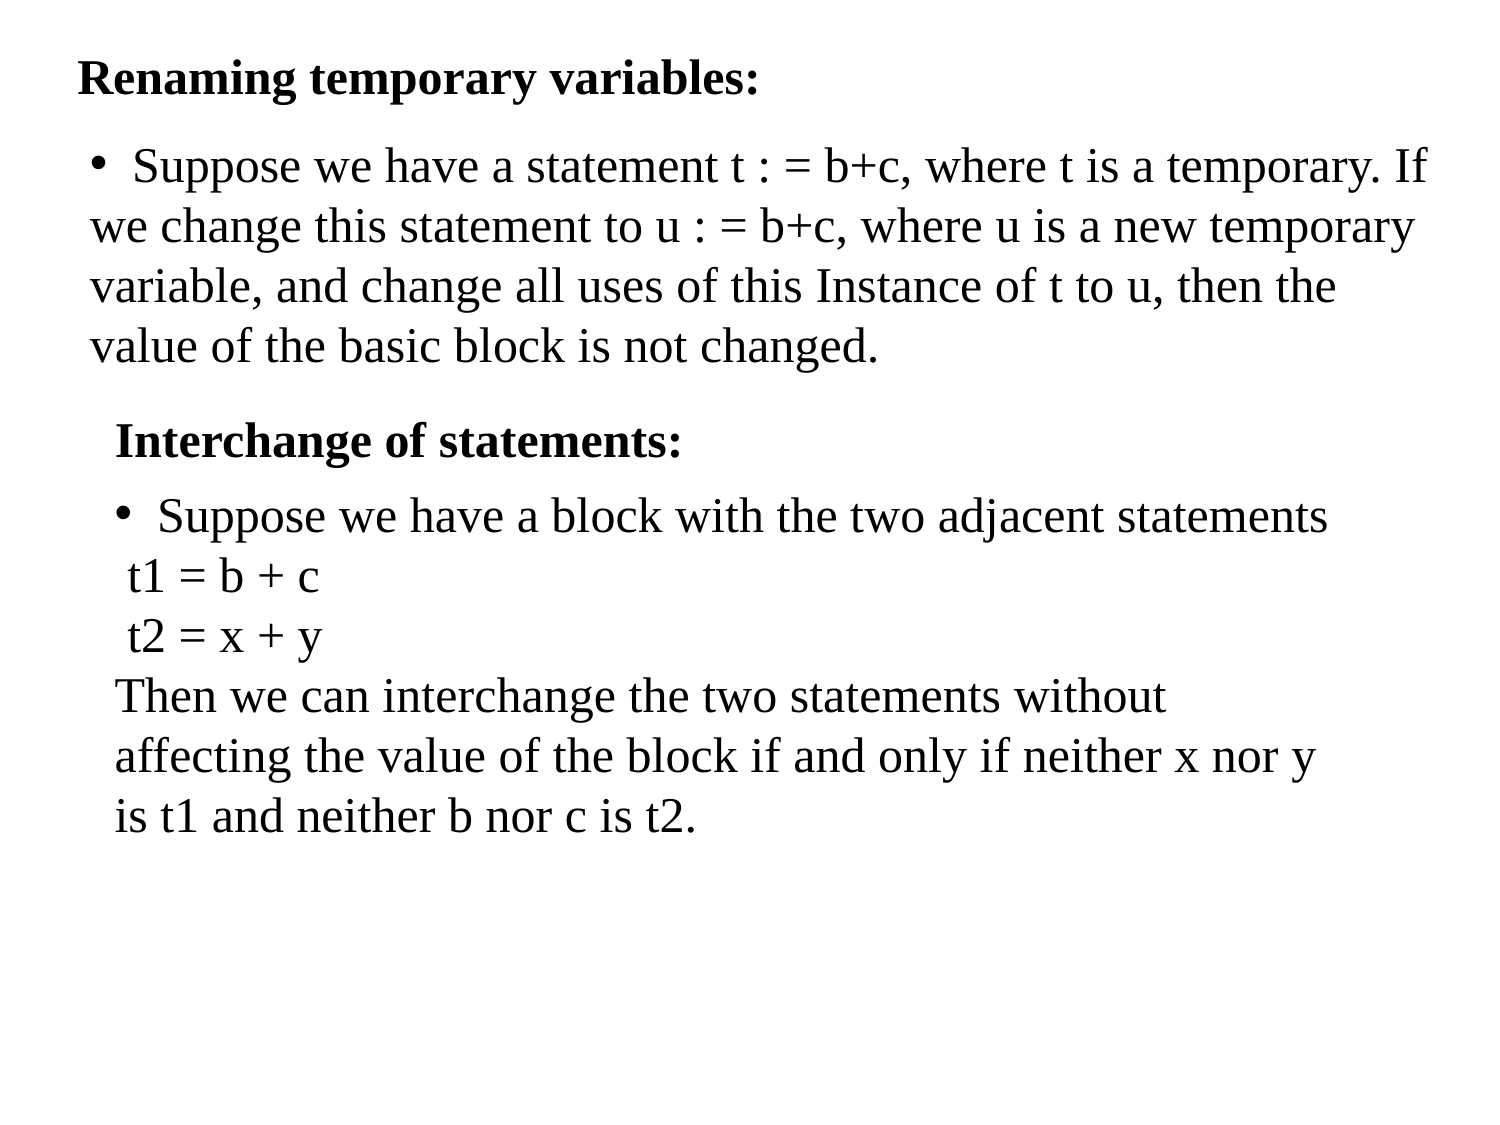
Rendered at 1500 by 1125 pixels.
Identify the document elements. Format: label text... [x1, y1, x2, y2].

text_box Interchange of statements: [99, 399, 963, 474]
text_box Renaming temporary variables: [62, 37, 863, 113]
text_box Suppose we have a statement t : = b+c, where t is a temporary. If we change this statement to u : = b+c, where u is a new temporary variable, and change all uses of this Instance of t to u, then the value of the basic block is not changed. [75, 124, 1463, 380]
text_box Suppose we have a block with the two adjacent statements t1 = b + c t2 = x + y Then we can interchange the two statements without affecting the value of the block if and only if neither x nor y is t1 and neither b nor c is t2. [99, 474, 1363, 850]
